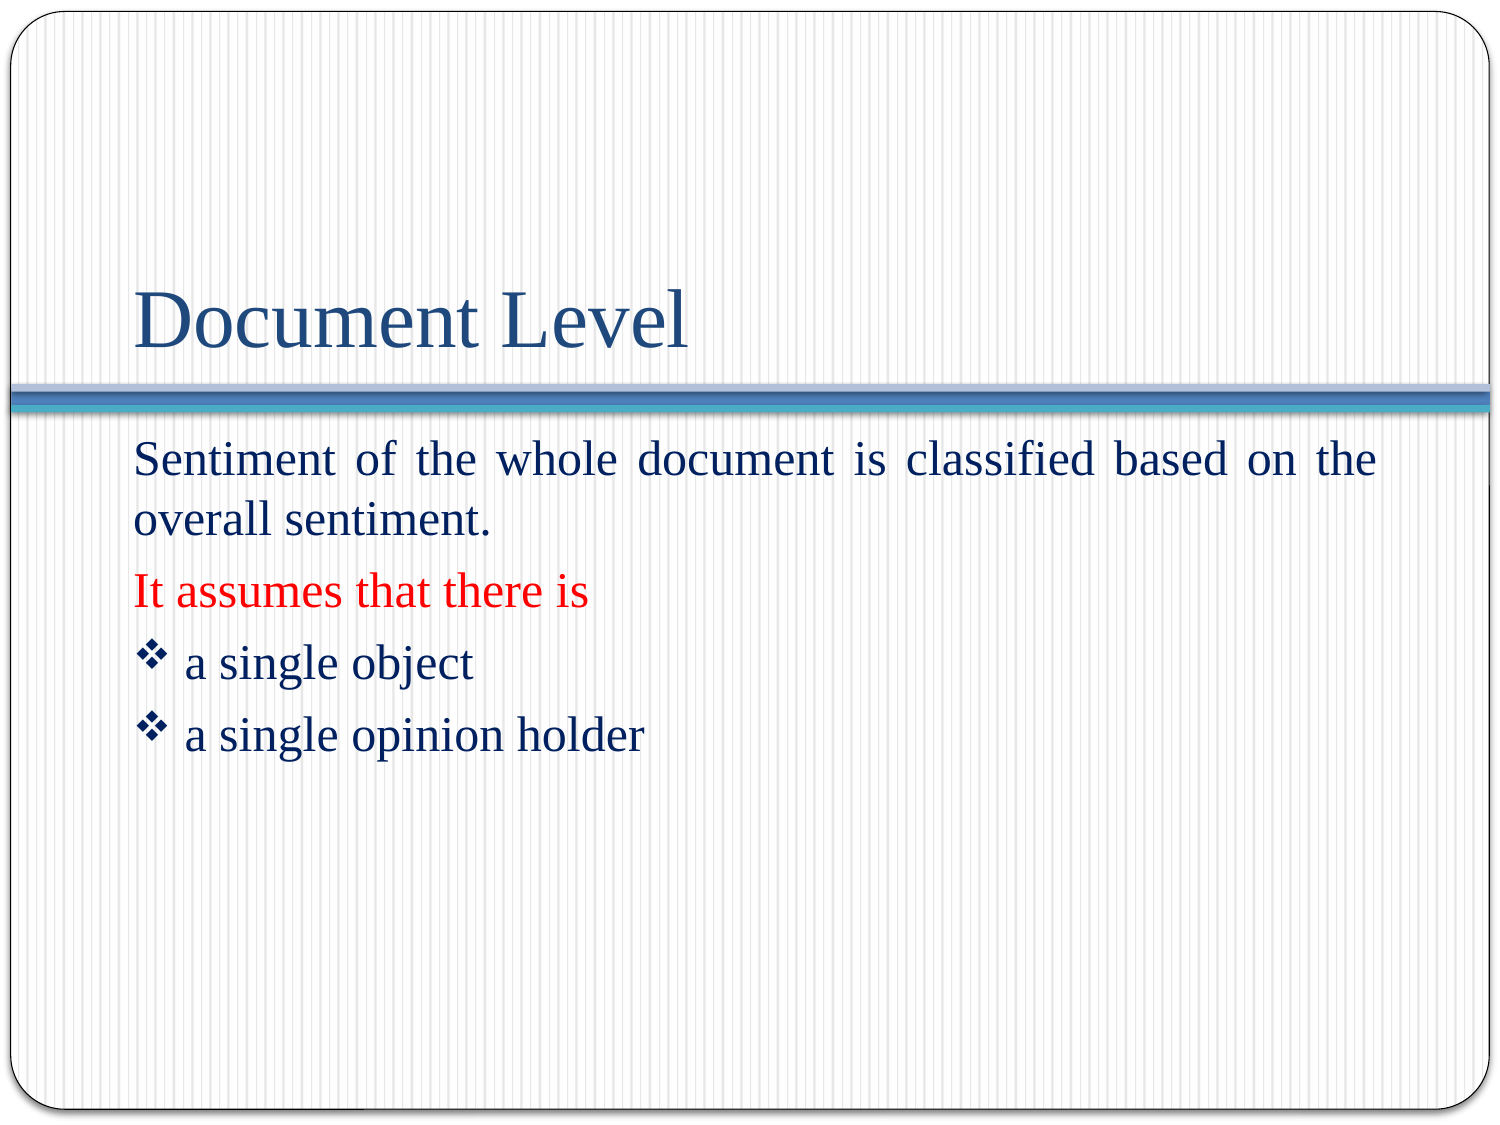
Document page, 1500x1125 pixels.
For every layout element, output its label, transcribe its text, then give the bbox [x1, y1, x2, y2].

title Document Level [118, 156, 1394, 380]
list Sentiment of the whole document is classified based on the overall sentiment. It assumes that there is a single object a single opinion holder [118, 417, 1394, 638]
